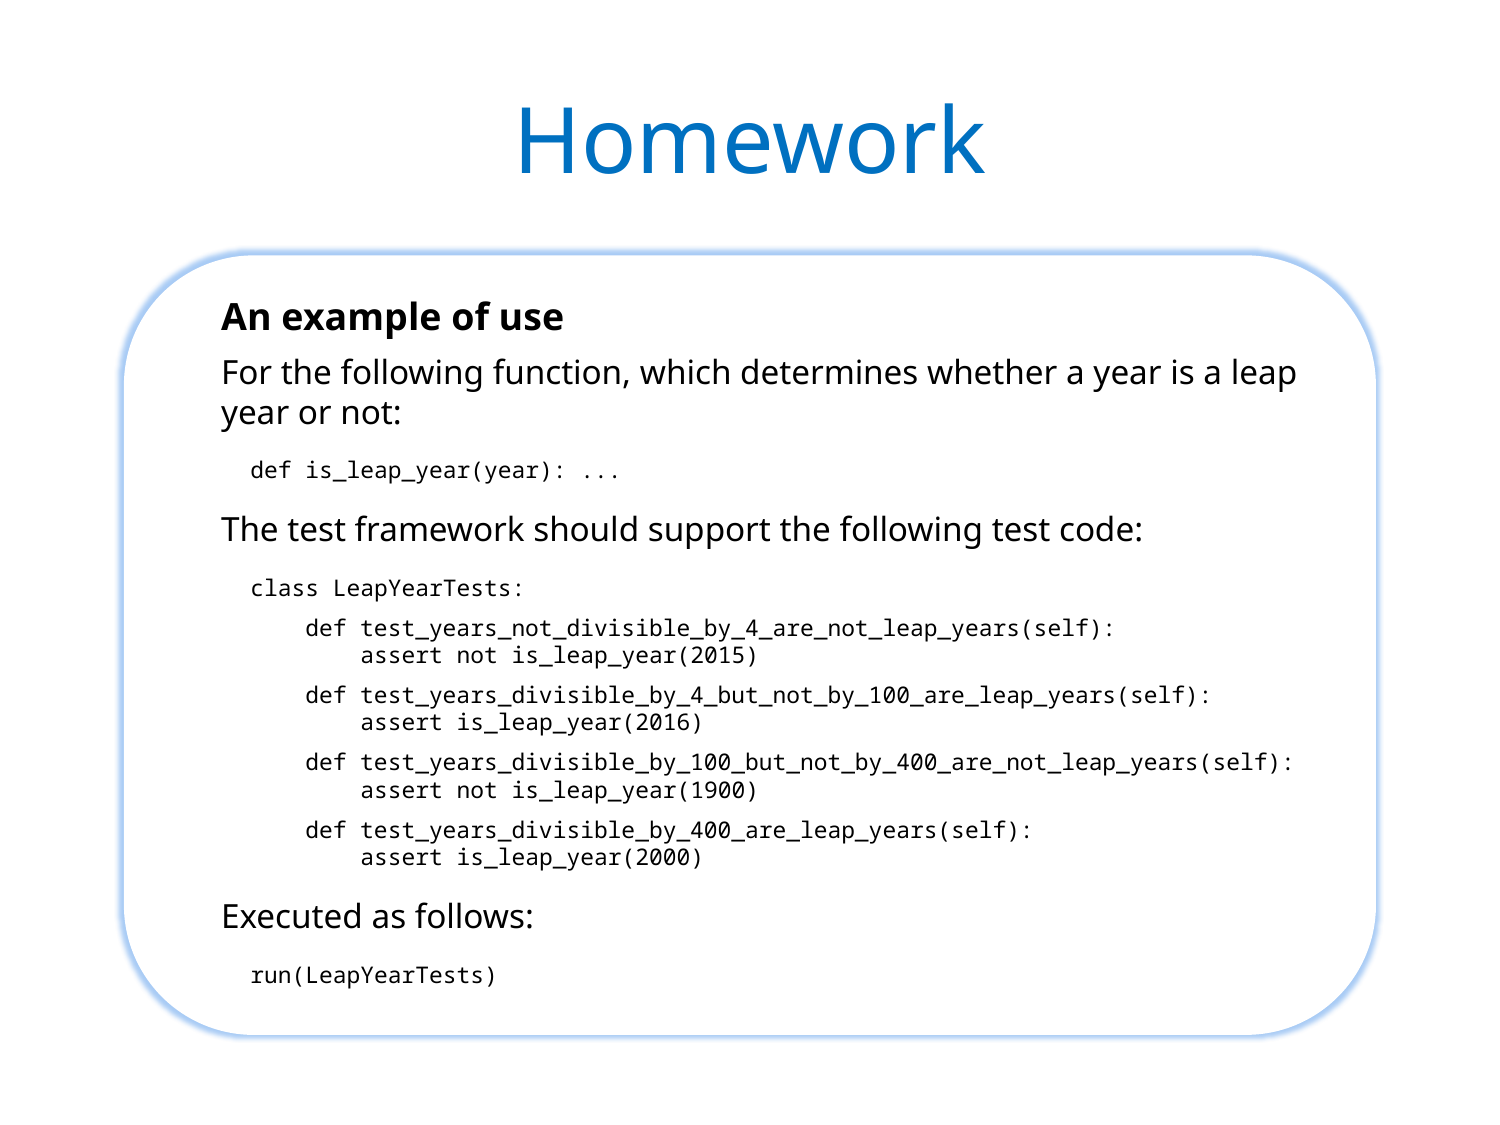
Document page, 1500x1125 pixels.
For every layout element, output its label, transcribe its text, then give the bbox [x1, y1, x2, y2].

title Homework [75, 42, 1425, 231]
text_box An example of use For the following function, which determines whether a year is a leap year or not: def is_leap_year(year): ... The test framework should support the following test code: class LeapYearTests: def test_years_not_divisible_by_4_are_not_leap_years(self): assert not is_leap_year(2015) def test_years_divisible_by_4_but_not_by_100_are_leap_years(self): assert is_leap_year(2016) def test_years_divisible_by_100_but_not_by_400_are_not_leap_years(self): assert not is_leap_year(1900) def test_years_divisible_by_400_are_leap_years(self): assert is_leap_year(2000) Executed as follows: run(LeapYearTests) [123, 255, 1376, 1035]
